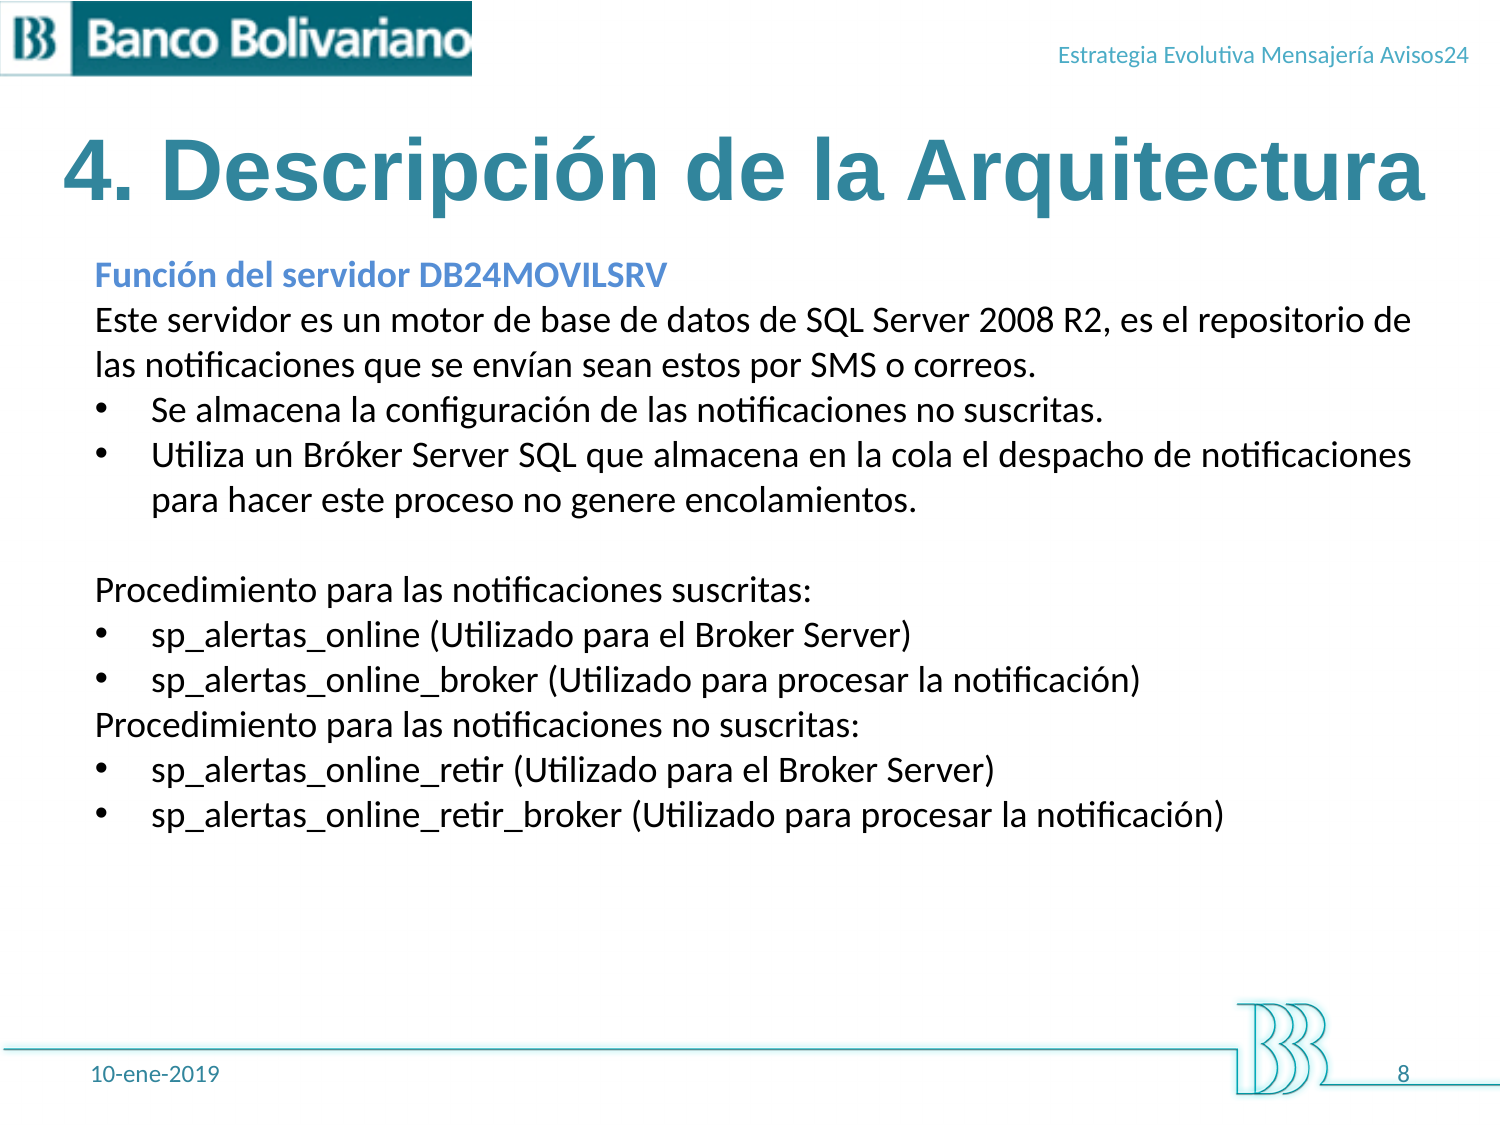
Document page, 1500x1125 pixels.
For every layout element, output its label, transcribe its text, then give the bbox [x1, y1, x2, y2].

title 4. Descripción de la Arquitectura [0, 90, 1493, 241]
picture [0, 0, 1500, 1125]
text_box Estrategia Evolutiva Mensajería Avisos24 [1043, 30, 1486, 76]
slide_number 10-ene-2019 [75, 1042, 425, 1103]
text_box Función del servidor DB24MOVILSRV Este servidor es un motor de base de datos de SQL Server 2008 R2, es el repositorio de las notificaciones que se envían sean estos por SMS o correos. Se almacena la configuración de las notificaciones no suscritas. Utiliza un Bróker Server SQL que almacena en la cola el despacho de notificaciones para hacer este proceso no genere encolamientos. Procedimiento para las notificaciones suscritas: sp_alertas_online (Utilizado para el Broker Server) sp_alertas_online_broker (Utilizado para procesar la notificación) Procedimiento para las notificaciones no suscritas: sp_alertas_online_retir (Utilizado para el Broker Server) sp_alertas_online_retir_broker (Utilizado para procesar la notificación) [80, 242, 1429, 842]
slide_number 8 [1074, 1042, 1425, 1103]
